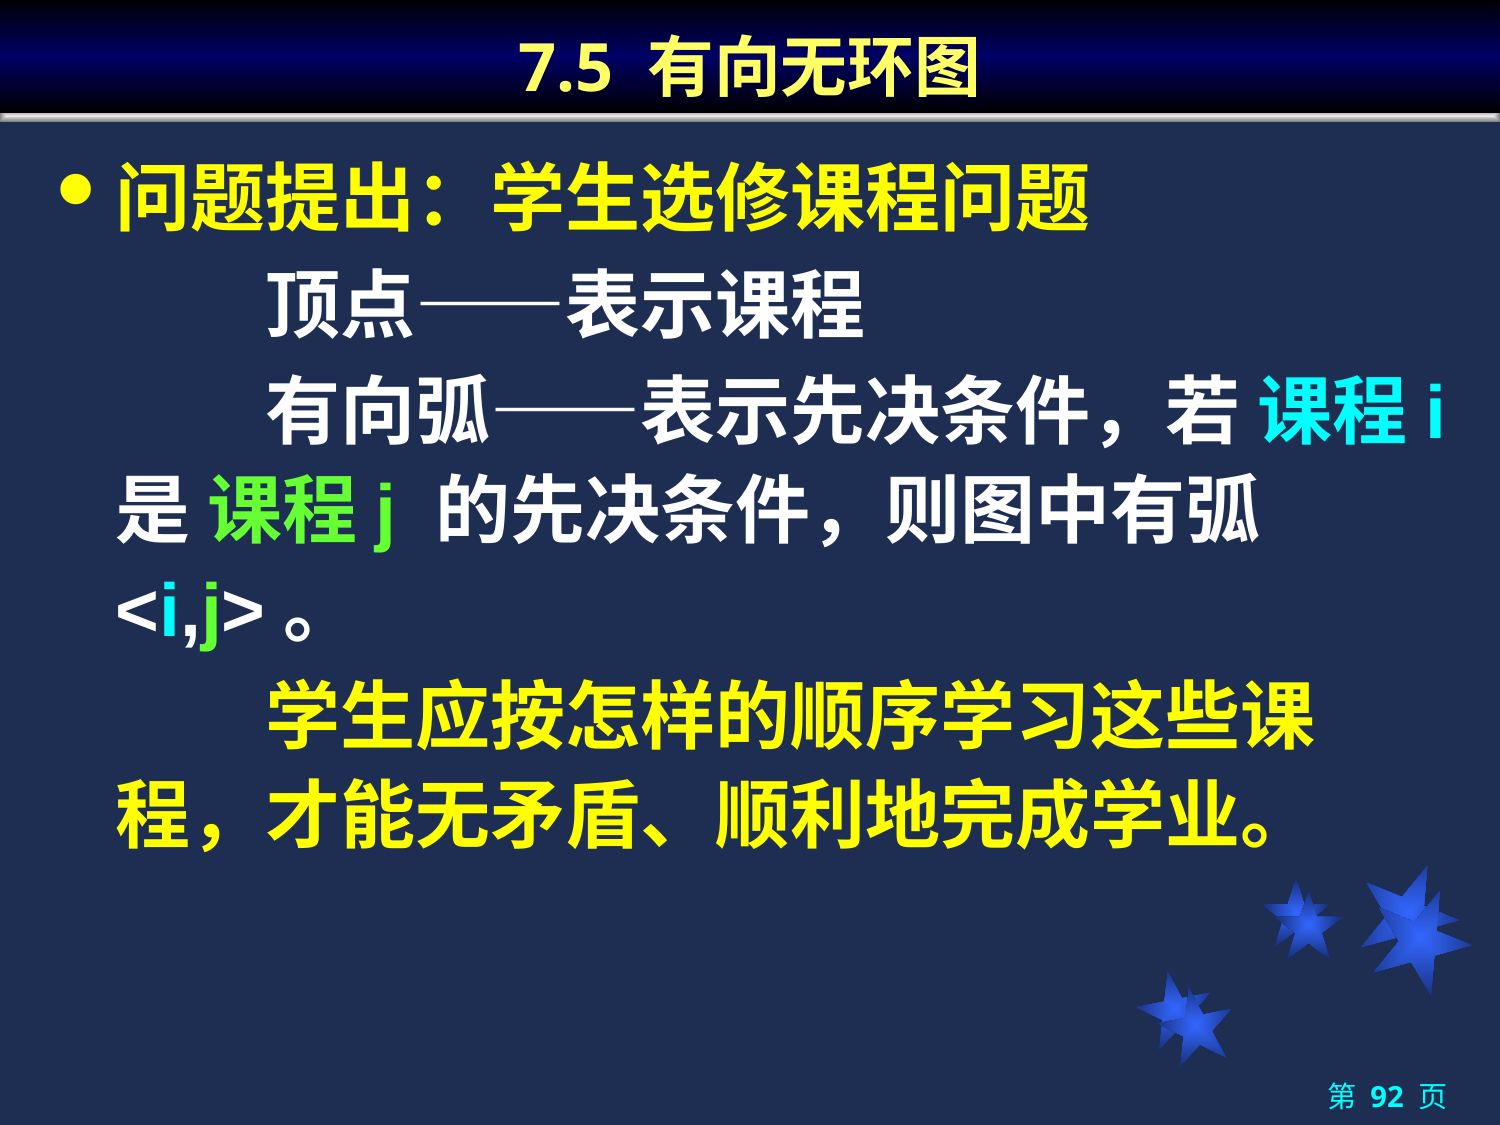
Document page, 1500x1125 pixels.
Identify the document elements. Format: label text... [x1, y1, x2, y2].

slide_number 第 92 页 [1067, 1095, 1463, 1125]
list 问题提出：学生选修课程问题 顶点——表示课程 有向弧——表示先决条件，若 课程i 是 课程j 的先决条件，则图中有弧<i,j>。 学生应按怎样的顺序学习这些课程，才能无矛盾、顺利地完成学业。 [40, 134, 1471, 1095]
title 7.5 有向无环图 [0, 0, 1500, 113]
